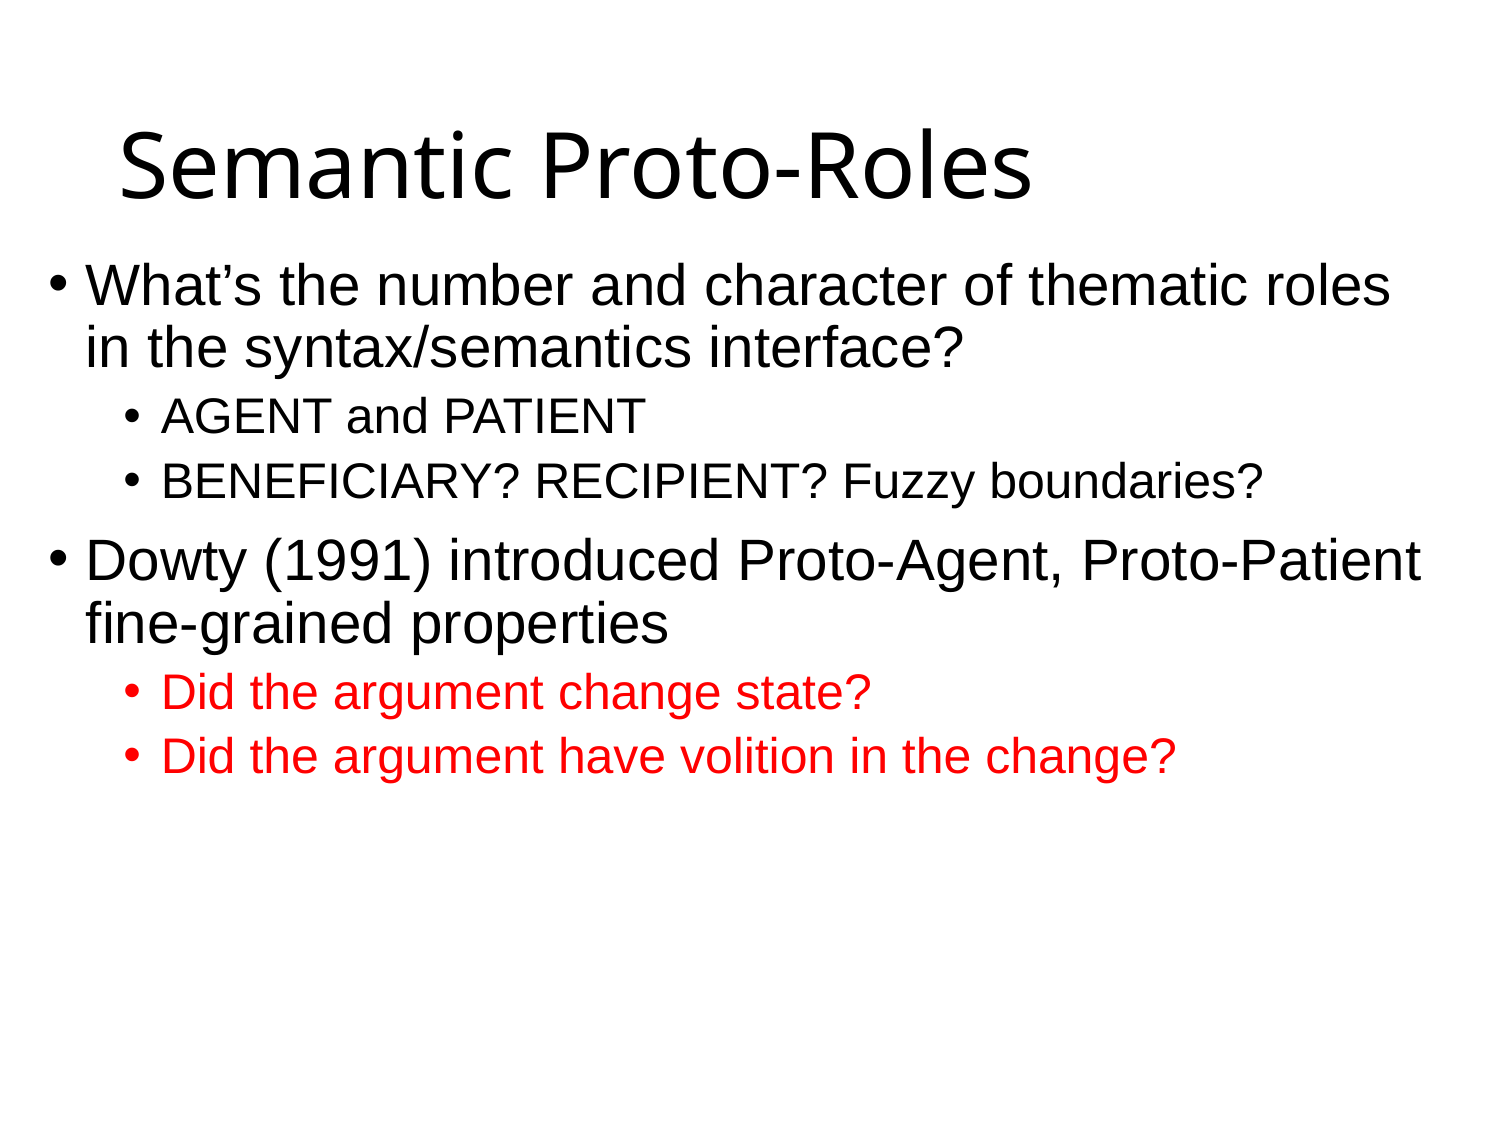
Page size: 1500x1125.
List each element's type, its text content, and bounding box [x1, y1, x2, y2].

title Semantic Proto-Roles [103, 59, 1397, 247]
list What’s the number and character of thematic roles in the syntax/semantics interface? AGENT and PATIENT BENEFICIARY? RECIPIENT? Fuzzy boundaries? Dowty (1991) introduced Proto-Agent, Proto-Patient fine-grained properties Did the argument change state? Did the argument have volition in the change? [33, 247, 1462, 1087]
